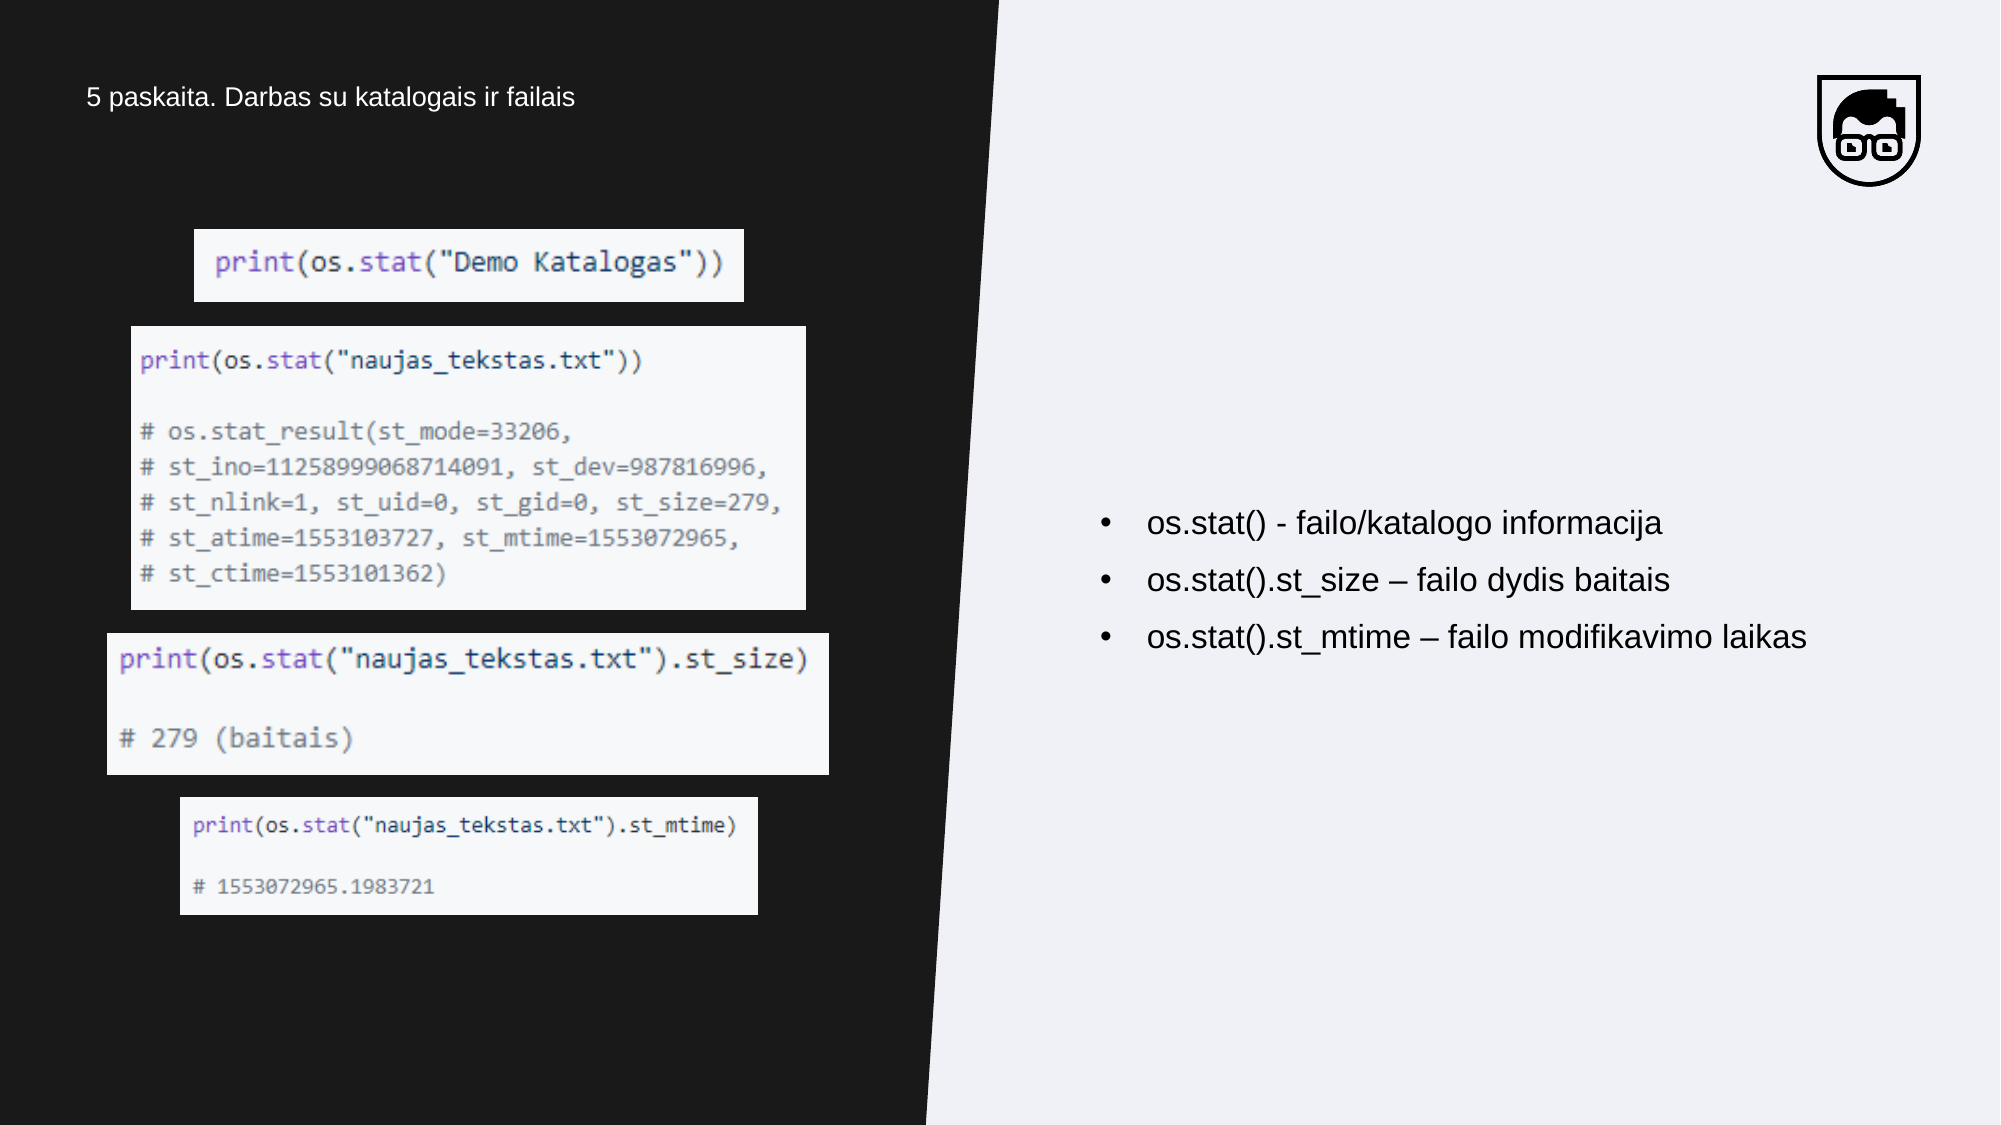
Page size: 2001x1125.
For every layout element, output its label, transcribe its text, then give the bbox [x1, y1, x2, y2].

picture [180, 796, 759, 916]
text_box os.stat() - failo/katalogo informacija os.stat().st_size – failo dydis baitais os.stat().st_mtime – failo modifikavimo laikas [1092, 498, 1868, 720]
picture [194, 229, 745, 302]
text_box 5 paskaita. Darbas su katalogais ir failais [78, 75, 1000, 120]
picture [107, 633, 829, 775]
picture [130, 325, 806, 611]
